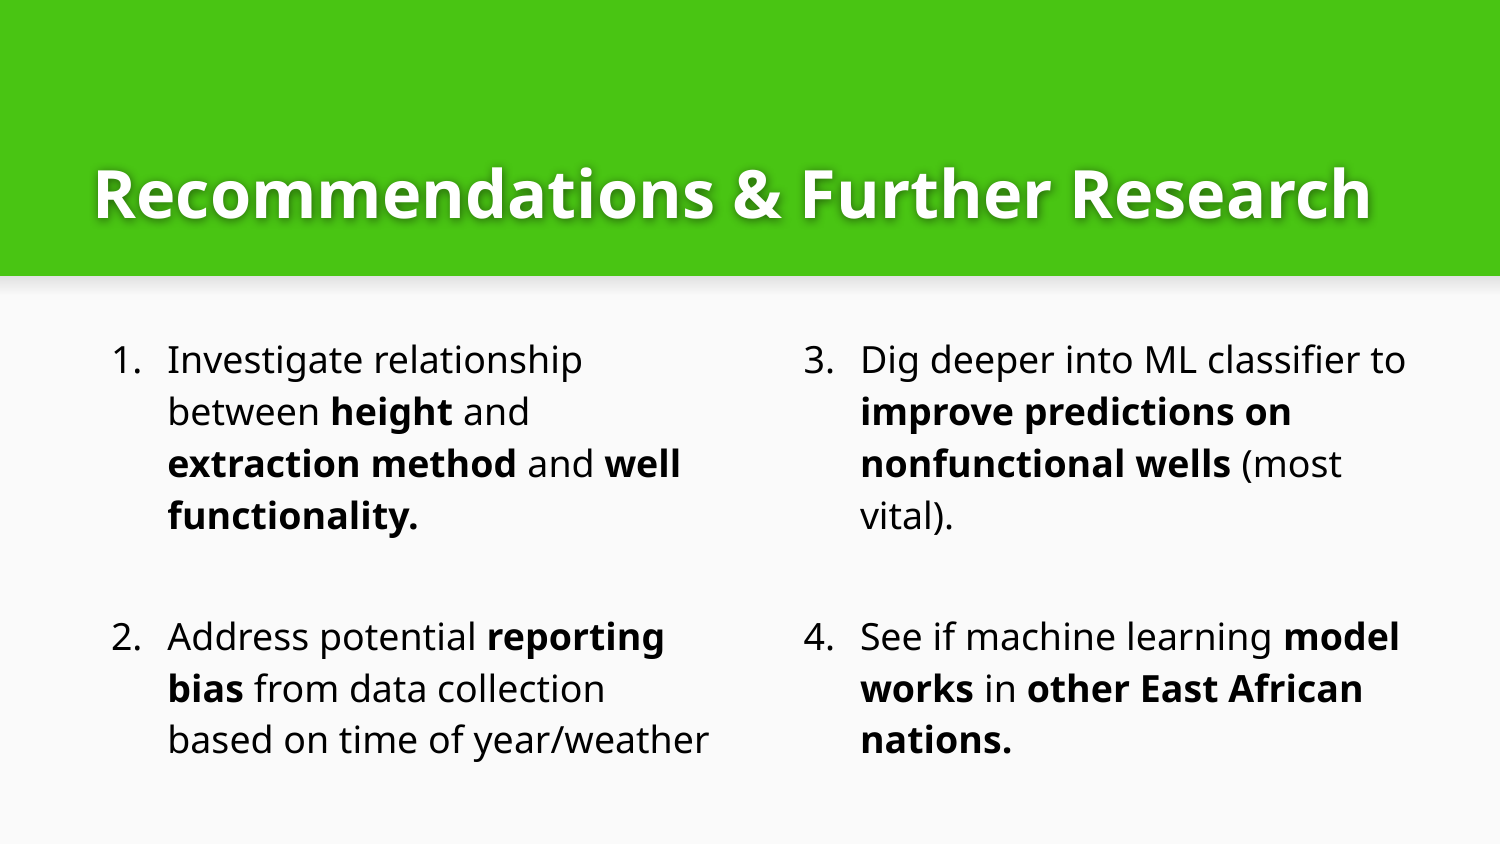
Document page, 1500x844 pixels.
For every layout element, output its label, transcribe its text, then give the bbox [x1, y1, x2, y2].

list Investigate relationship between height and extraction method and well functionality. Address potential reporting bias from data collection based on time of year/weather [77, 314, 734, 760]
list Dig deeper into ML classifier to improve predictions on nonfunctional wells (most vital). See if machine learning model works in other East African nations. [770, 314, 1427, 760]
title Recommendations & Further Research [77, 121, 1427, 248]
